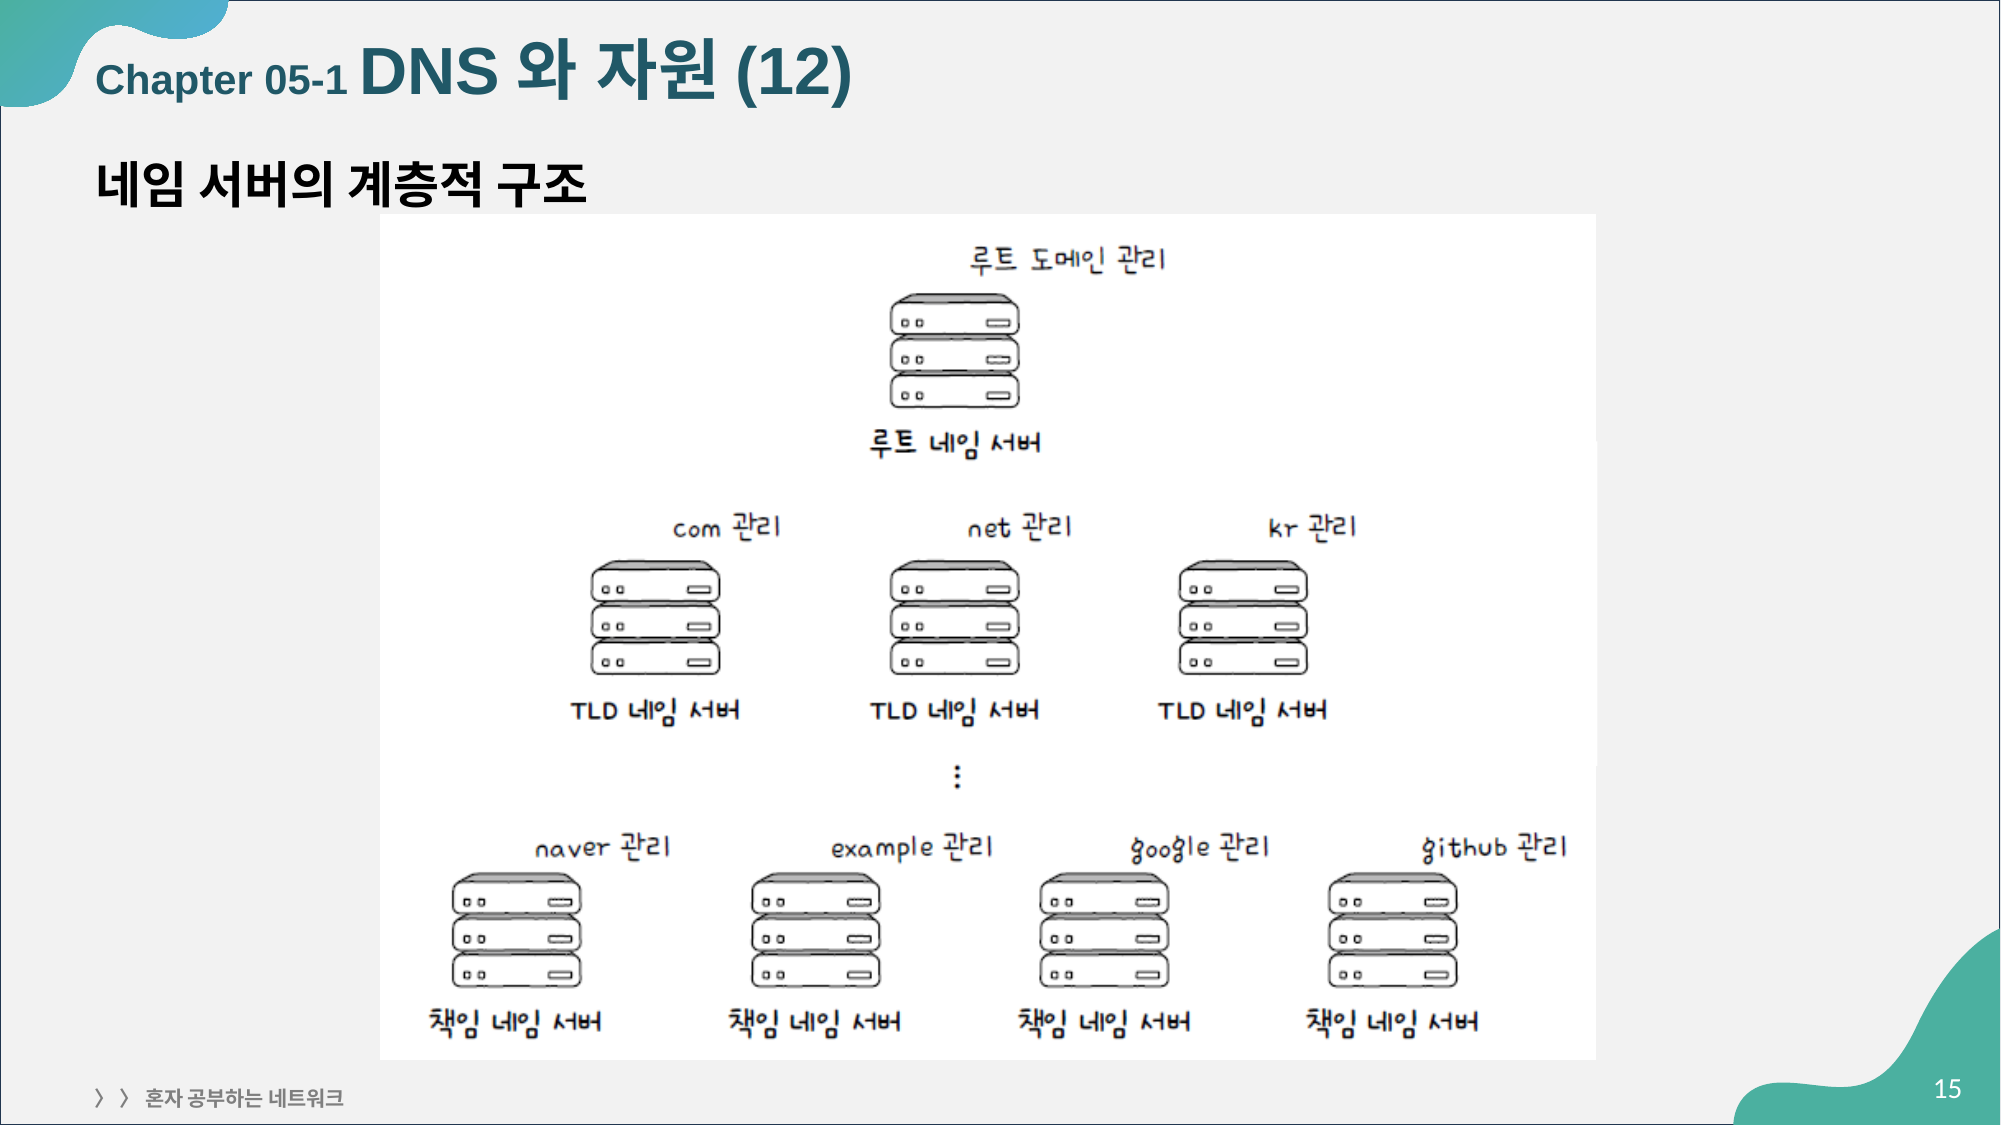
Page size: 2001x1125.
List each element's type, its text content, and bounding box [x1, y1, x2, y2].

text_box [379, 213, 1598, 1061]
list 네임 서버의 계층적 구조 [79, 133, 1931, 1079]
footer 〉 〉 혼자 공부하는 네트워크 [79, 1079, 755, 1114]
title Chapter 05-1 DNS와 자원(12) [79, 17, 1931, 128]
slide_number ‹#› [1917, 1061, 1984, 1122]
